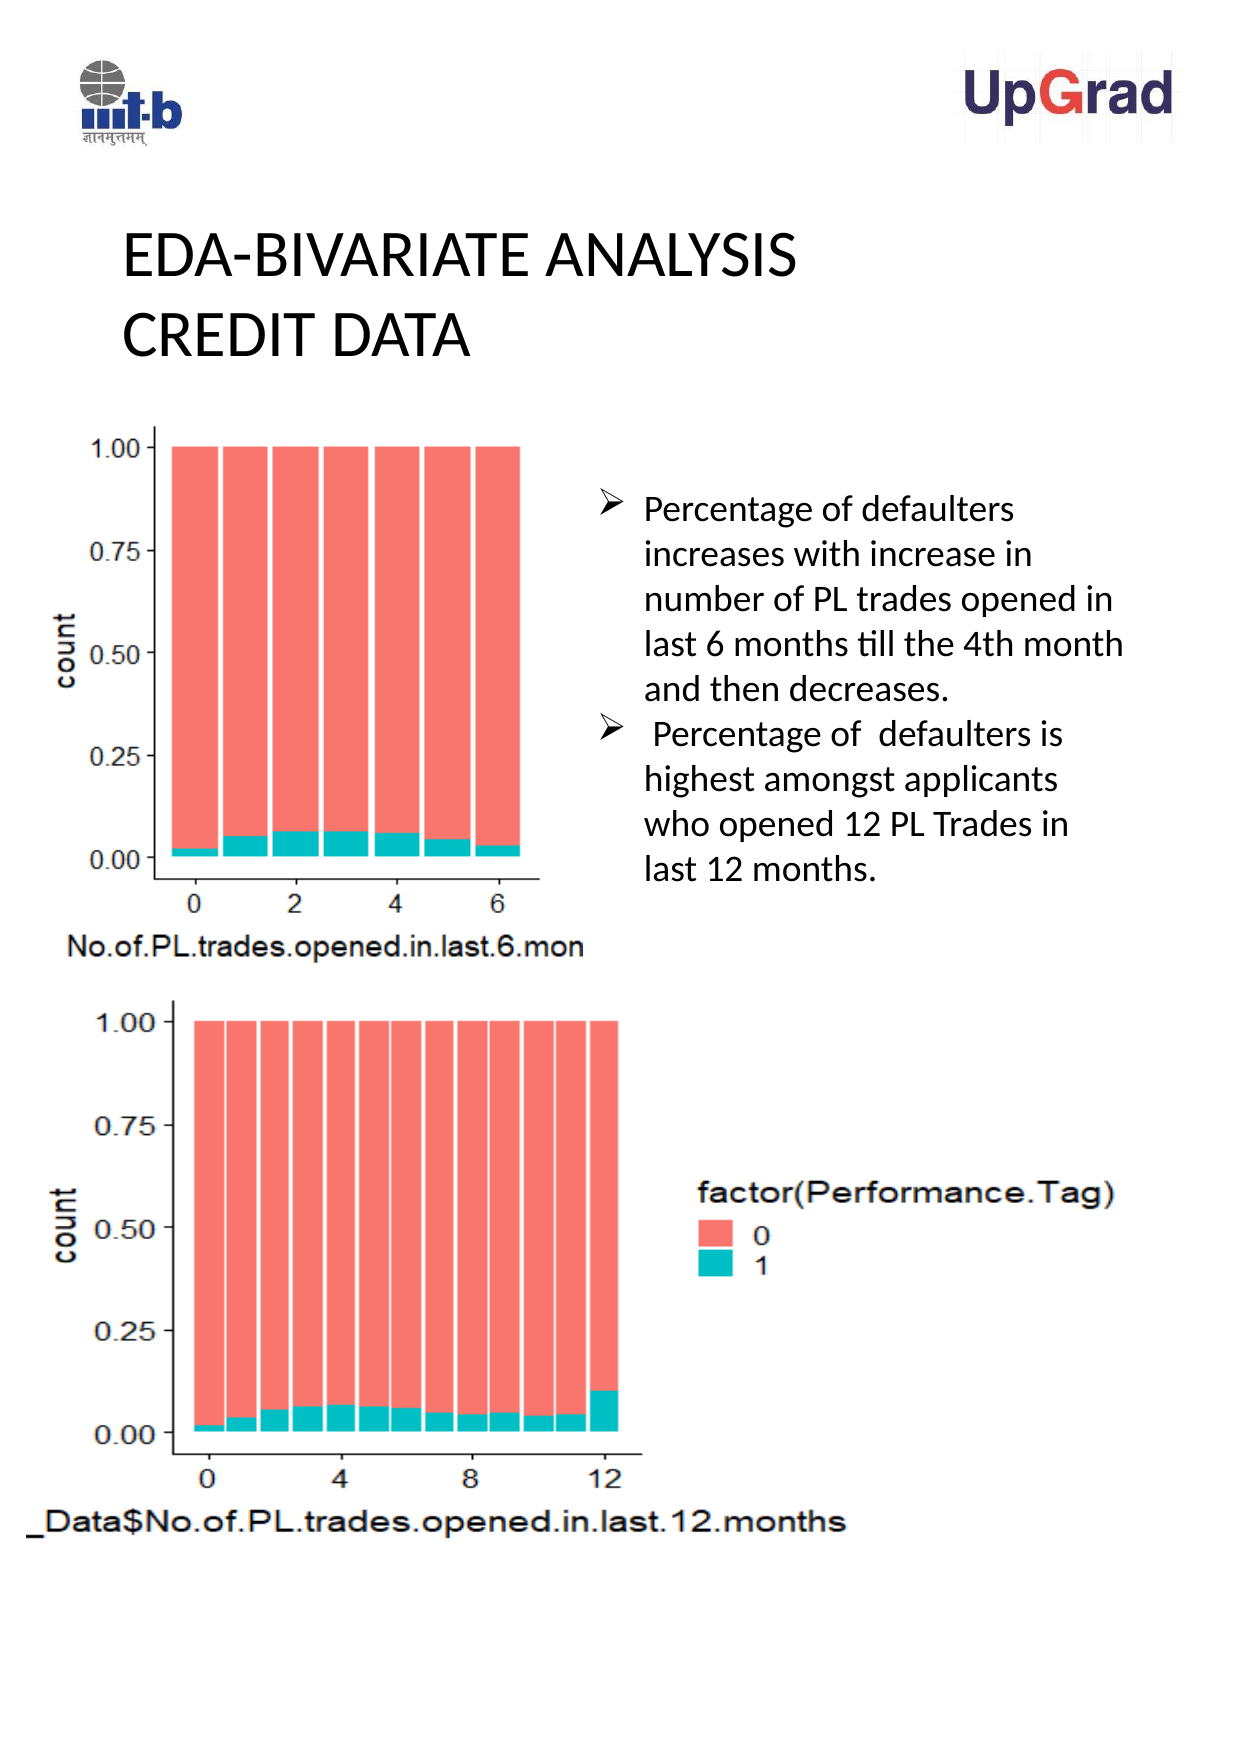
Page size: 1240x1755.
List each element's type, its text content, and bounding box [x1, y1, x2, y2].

picture [953, 51, 1183, 143]
picture [25, 993, 1139, 1554]
text_box Percentage of defaulters increases with increase in number of PL trades opened in last 6 months till the 4th month and then decreases. Percentage of defaulters is highest amongst applicants who opened 12 PL Trades in last 12 months. [588, 477, 1145, 897]
text_box EDA-BIVARIATE ANALYSIS CREDIT DATA [107, 202, 1133, 377]
picture [71, 57, 193, 147]
picture [32, 414, 583, 975]
